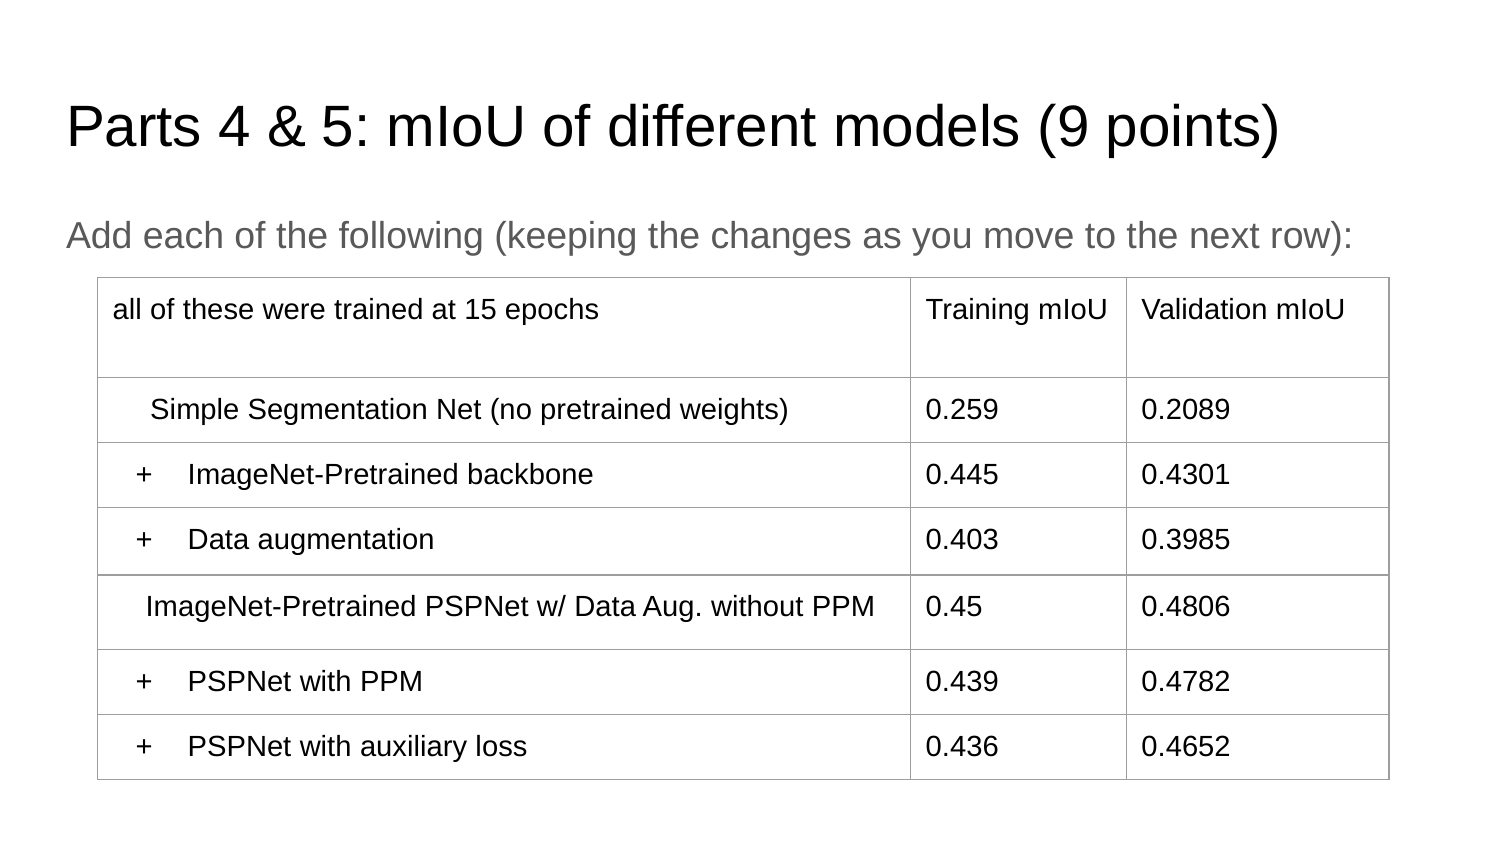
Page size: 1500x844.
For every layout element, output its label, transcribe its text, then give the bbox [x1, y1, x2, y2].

table_cell 0.403 [911, 508, 1126, 574]
table_cell PSPNet with auxiliary loss [98, 715, 910, 779]
table_cell 0.45 [911, 576, 1126, 649]
table_header all of these were trained at 15 epochs [98, 278, 910, 377]
table_cell 0.445 [911, 443, 1126, 507]
table_cell 0.3985 [1127, 508, 1388, 574]
table_cell PSPNet with PPM [98, 650, 910, 714]
table_cell 0.2089 [1127, 378, 1388, 442]
table_cell 0.436 [911, 715, 1126, 779]
table_cell 0.259 [911, 378, 1126, 442]
table_cell Data augmentation [98, 508, 910, 574]
table_cell 0.4782 [1127, 650, 1388, 714]
table_cell 0.4652 [1127, 715, 1388, 779]
table_header Validation mIoU [1127, 278, 1388, 377]
table_cell Simple Segmentation Net (no pretrained weights) [98, 378, 910, 442]
table_header Training mIoU [911, 278, 1126, 377]
table_cell ImageNet-Pretrained backbone [98, 443, 910, 507]
table_cell 0.439 [911, 650, 1126, 714]
table_cell 0.4301 [1127, 443, 1388, 507]
list Add each of the following (keeping the changes as you move to the next row): [51, 189, 1449, 750]
table_cell ImageNet-Pretrained PSPNet w/ Data Aug. without PPM [98, 576, 910, 649]
title Parts 4 & 5: mIoU of different models (9 points) [51, 72, 1449, 167]
table_cell 0.4806 [1127, 576, 1388, 649]
